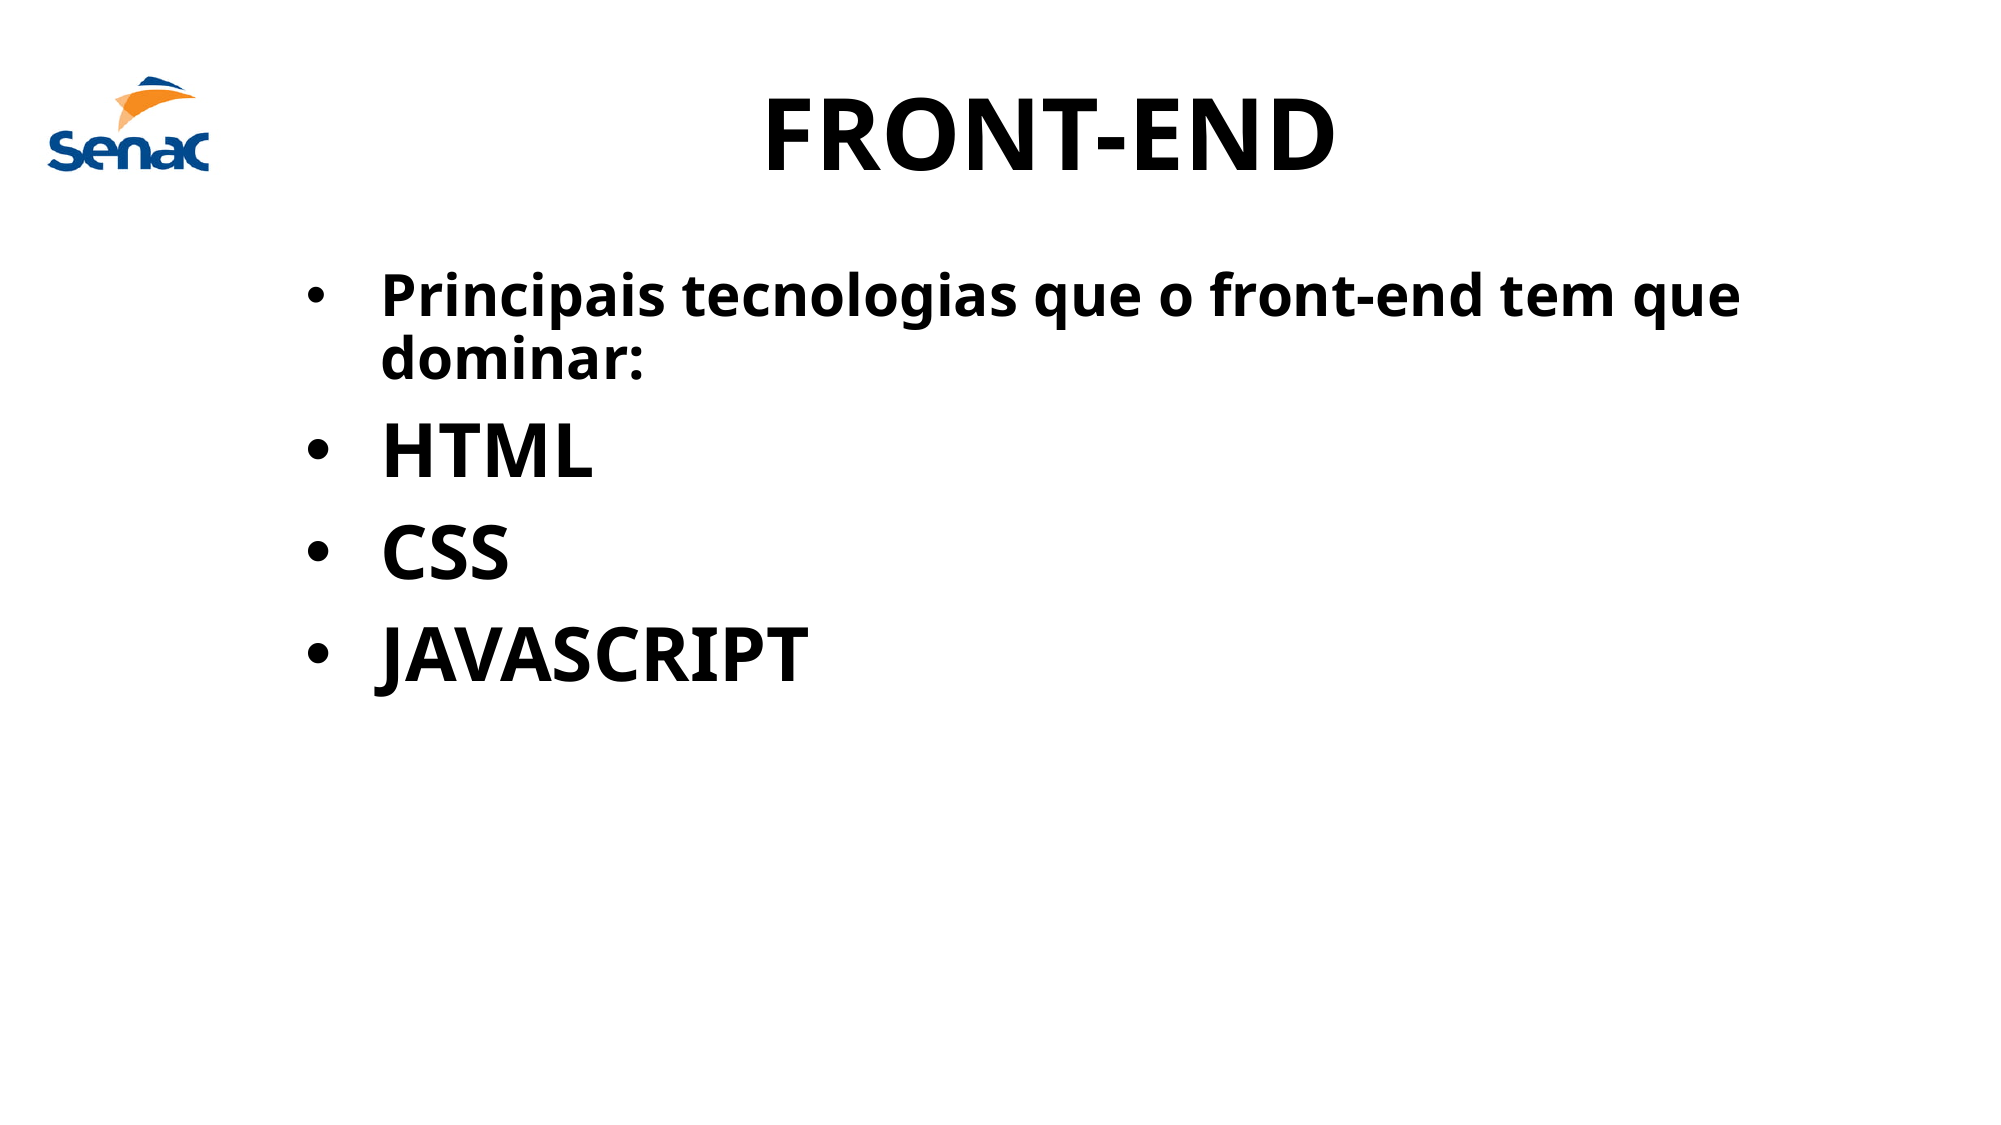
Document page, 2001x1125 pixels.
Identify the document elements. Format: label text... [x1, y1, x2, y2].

picture [0, 0, 259, 259]
title FRONT-END [309, 23, 1791, 199]
subtitle Principais tecnologias que o front-end tem que dominar: HTML CSS JAVASCRIPT [290, 258, 1791, 958]
